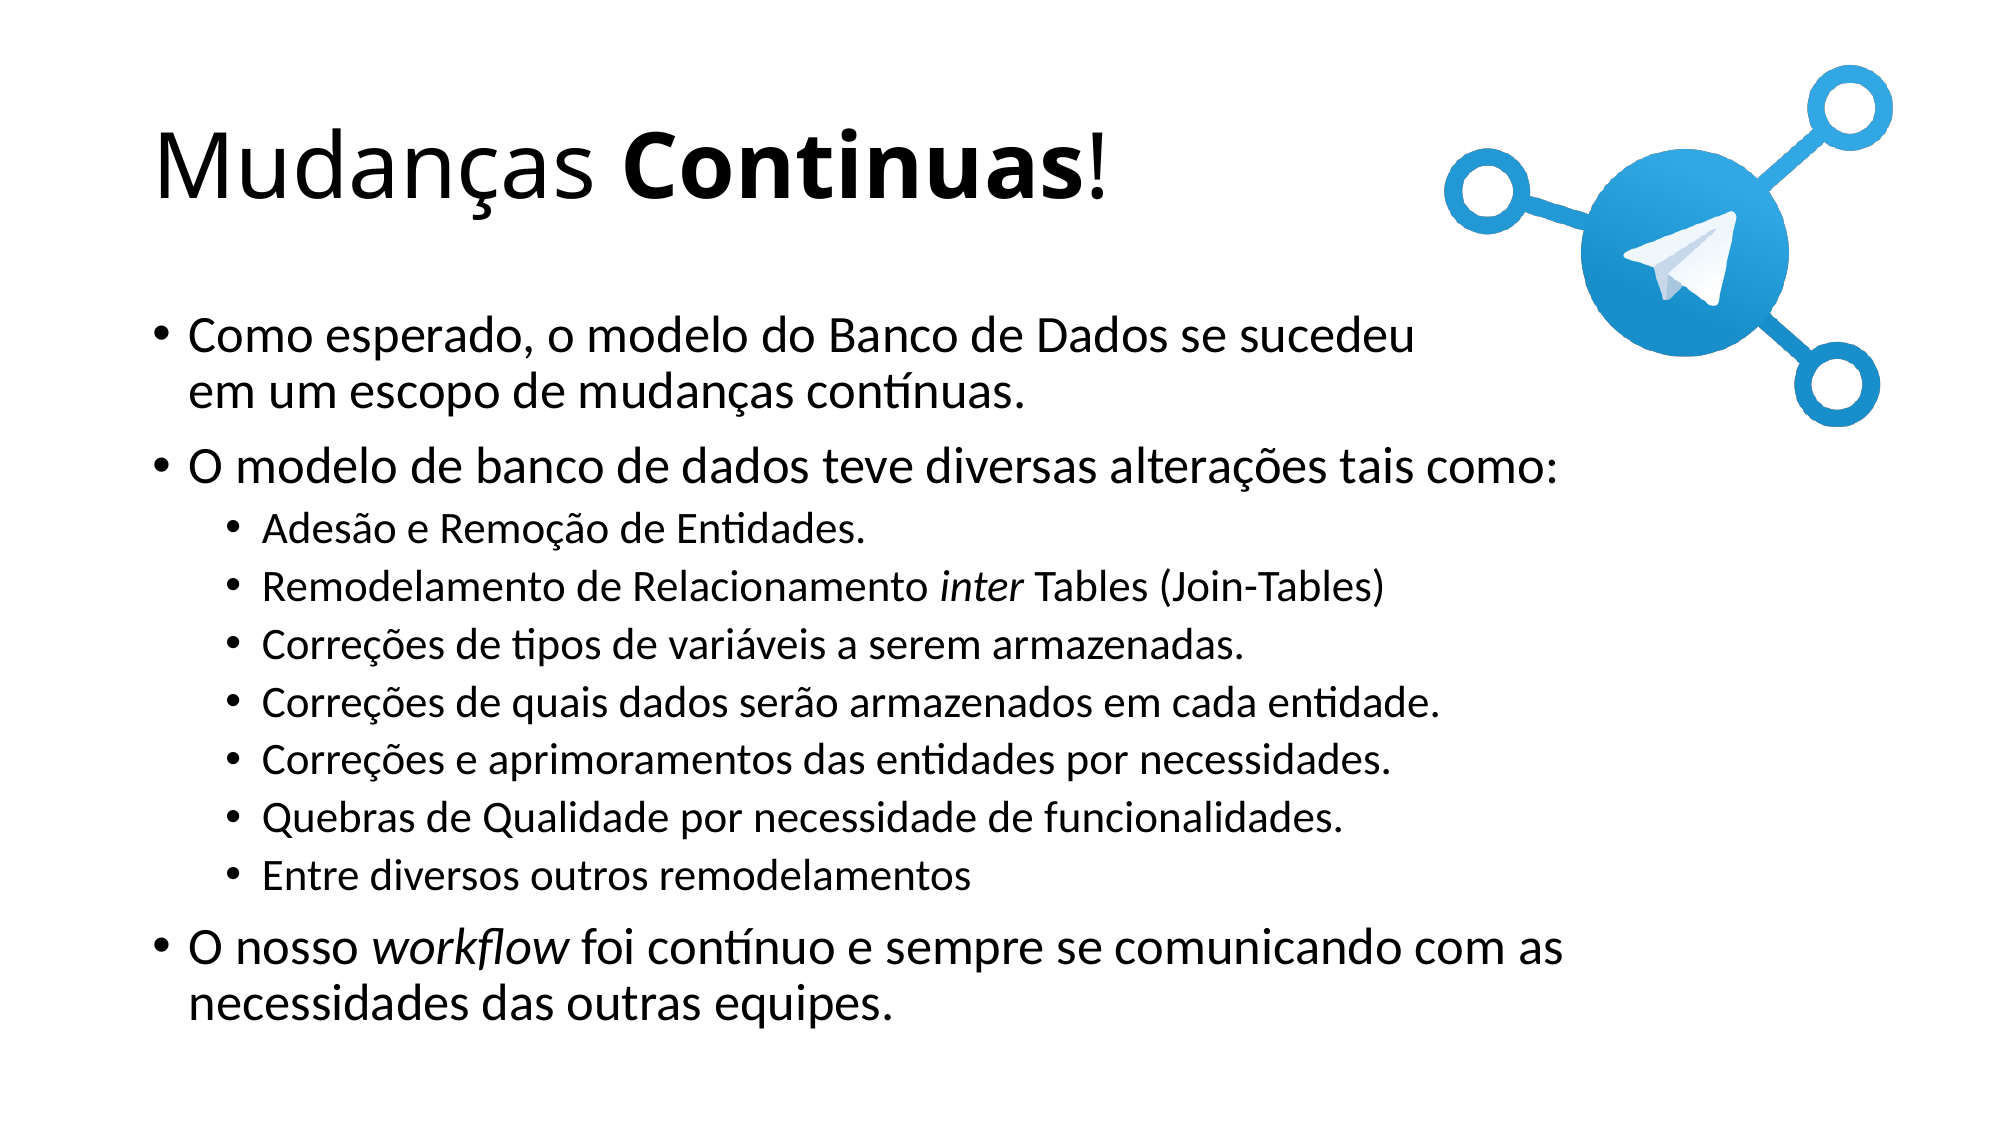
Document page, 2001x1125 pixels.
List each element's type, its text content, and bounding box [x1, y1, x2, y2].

title Mudanças Continuas! [137, 59, 1863, 278]
list Como esperado, o modelo do Banco de Dados se sucedeu em um escopo de mudanças contínuas. O modelo de banco de dados teve diversas alterações tais como: Adesão e Remoção de Entidades. Remodelamento de Relacionamento inter Tables (Join-Tables) Correções de tipos de variáveis a serem armazenadas. Correções de quais dados serão armazenados em cada entidade. Correções e aprimoramentos das entidades por necessidades. Quebras de Qualidade por necessidade de funcionalidades. Entre diversos outros remodelamentos O nosso workflow foi contínuo e sempre se comunicando com as necessidades das outras equipes. [137, 299, 1863, 1046]
picture [1444, 64, 1893, 428]
